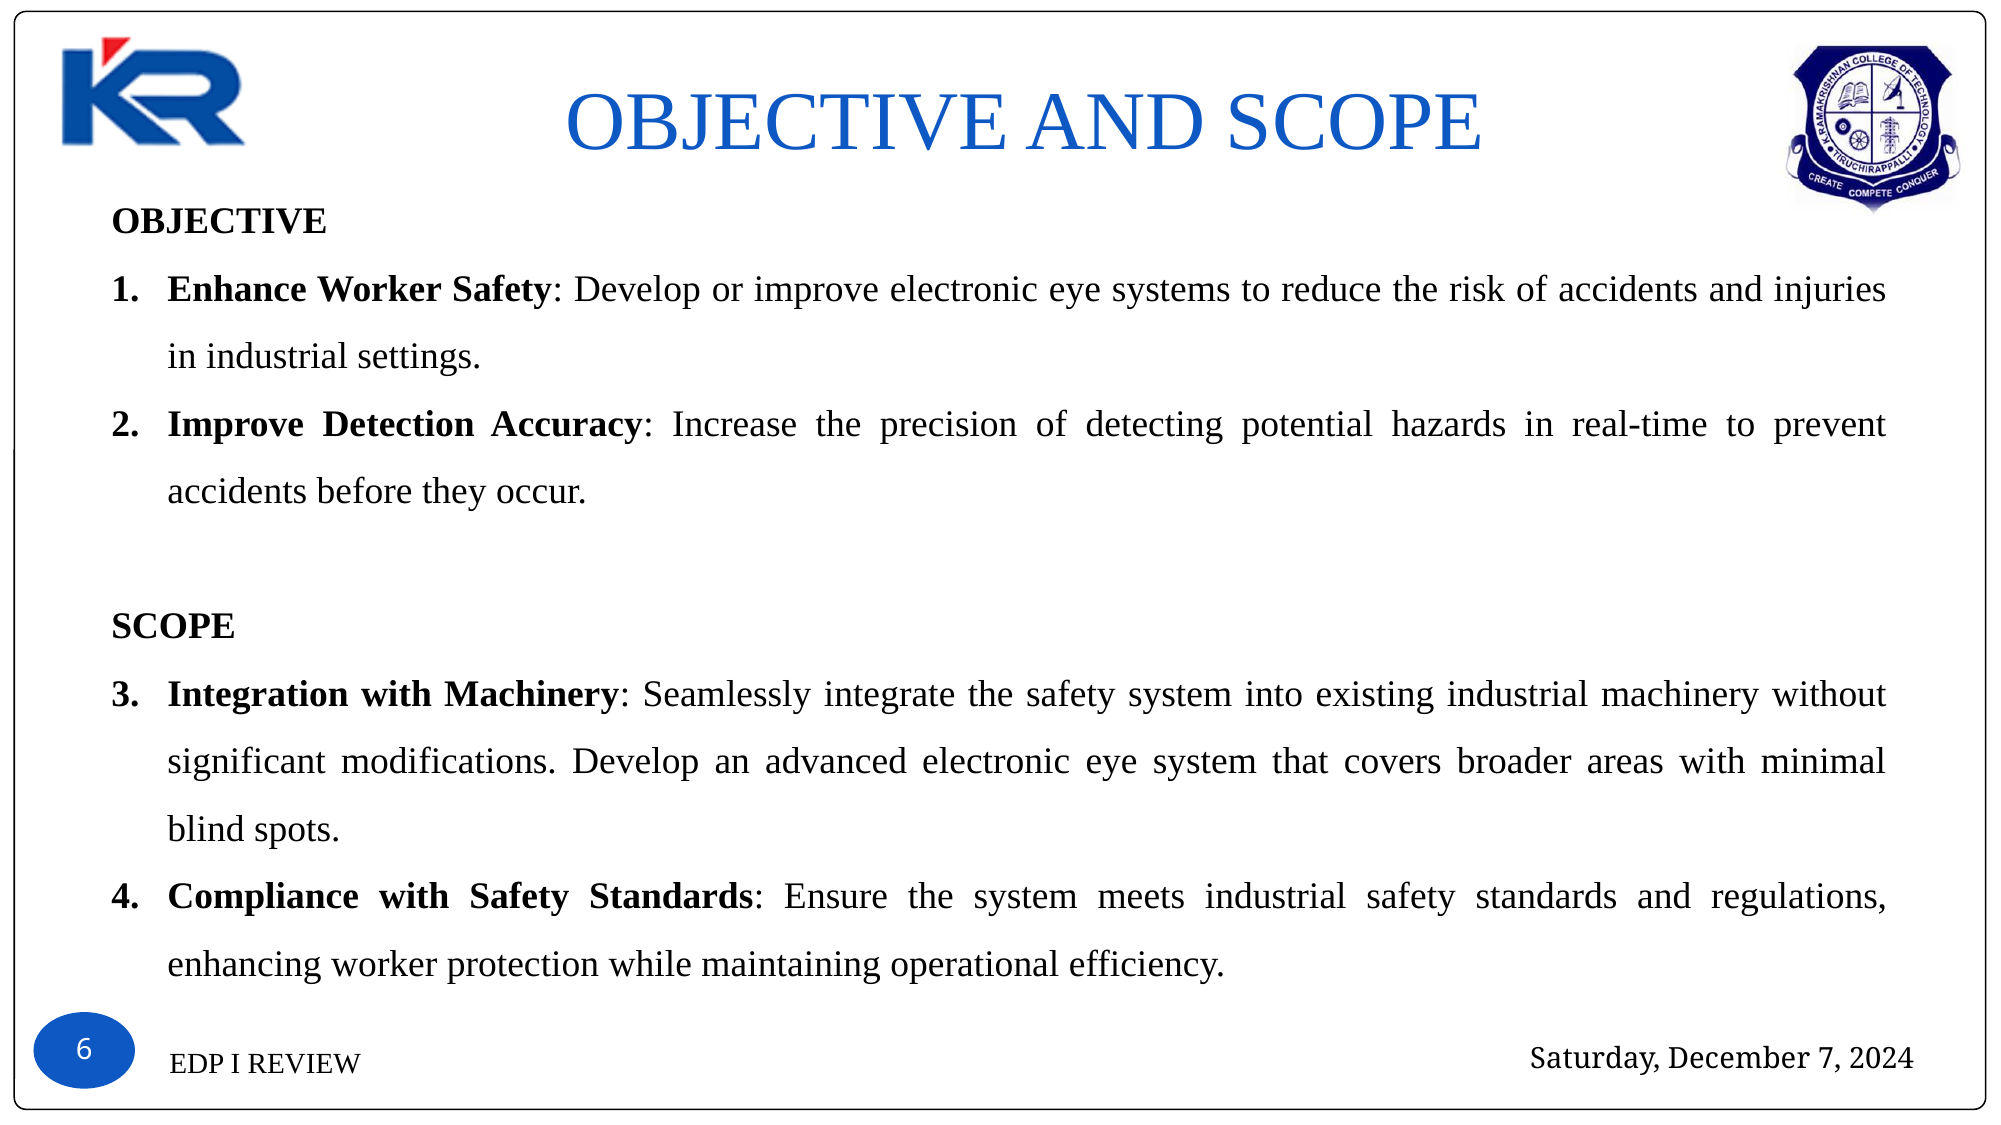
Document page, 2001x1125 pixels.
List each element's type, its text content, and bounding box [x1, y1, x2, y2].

title OBJECTIVE AND SCOPE [175, 0, 1876, 166]
text_box EDP I REVIEW [154, 1036, 1155, 1122]
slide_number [1387, 1017, 1929, 1097]
list OBJECTIVE Enhance Worker Safety: Develop or improve electronic eye systems to reduce the risk of accidents and injuries in industrial settings. Improve Detection Accuracy: Increase the precision of detecting potential hazards in real-time to prevent accidents before they occur. SCOPE Integration with Machinery: Seamlessly integrate the safety system into existing industrial machinery without significant modifications. Develop an advanced electronic eye system that covers broader areas with minimal blind spots. Compliance with Safety Standards: Ensure the system meets industrial safety standards and regulations, enhancing worker protection while maintaining operational efficiency. [96, 166, 1904, 992]
picture [1776, 28, 1974, 226]
picture [53, 28, 256, 154]
text_box 6 [34, 1012, 135, 1088]
